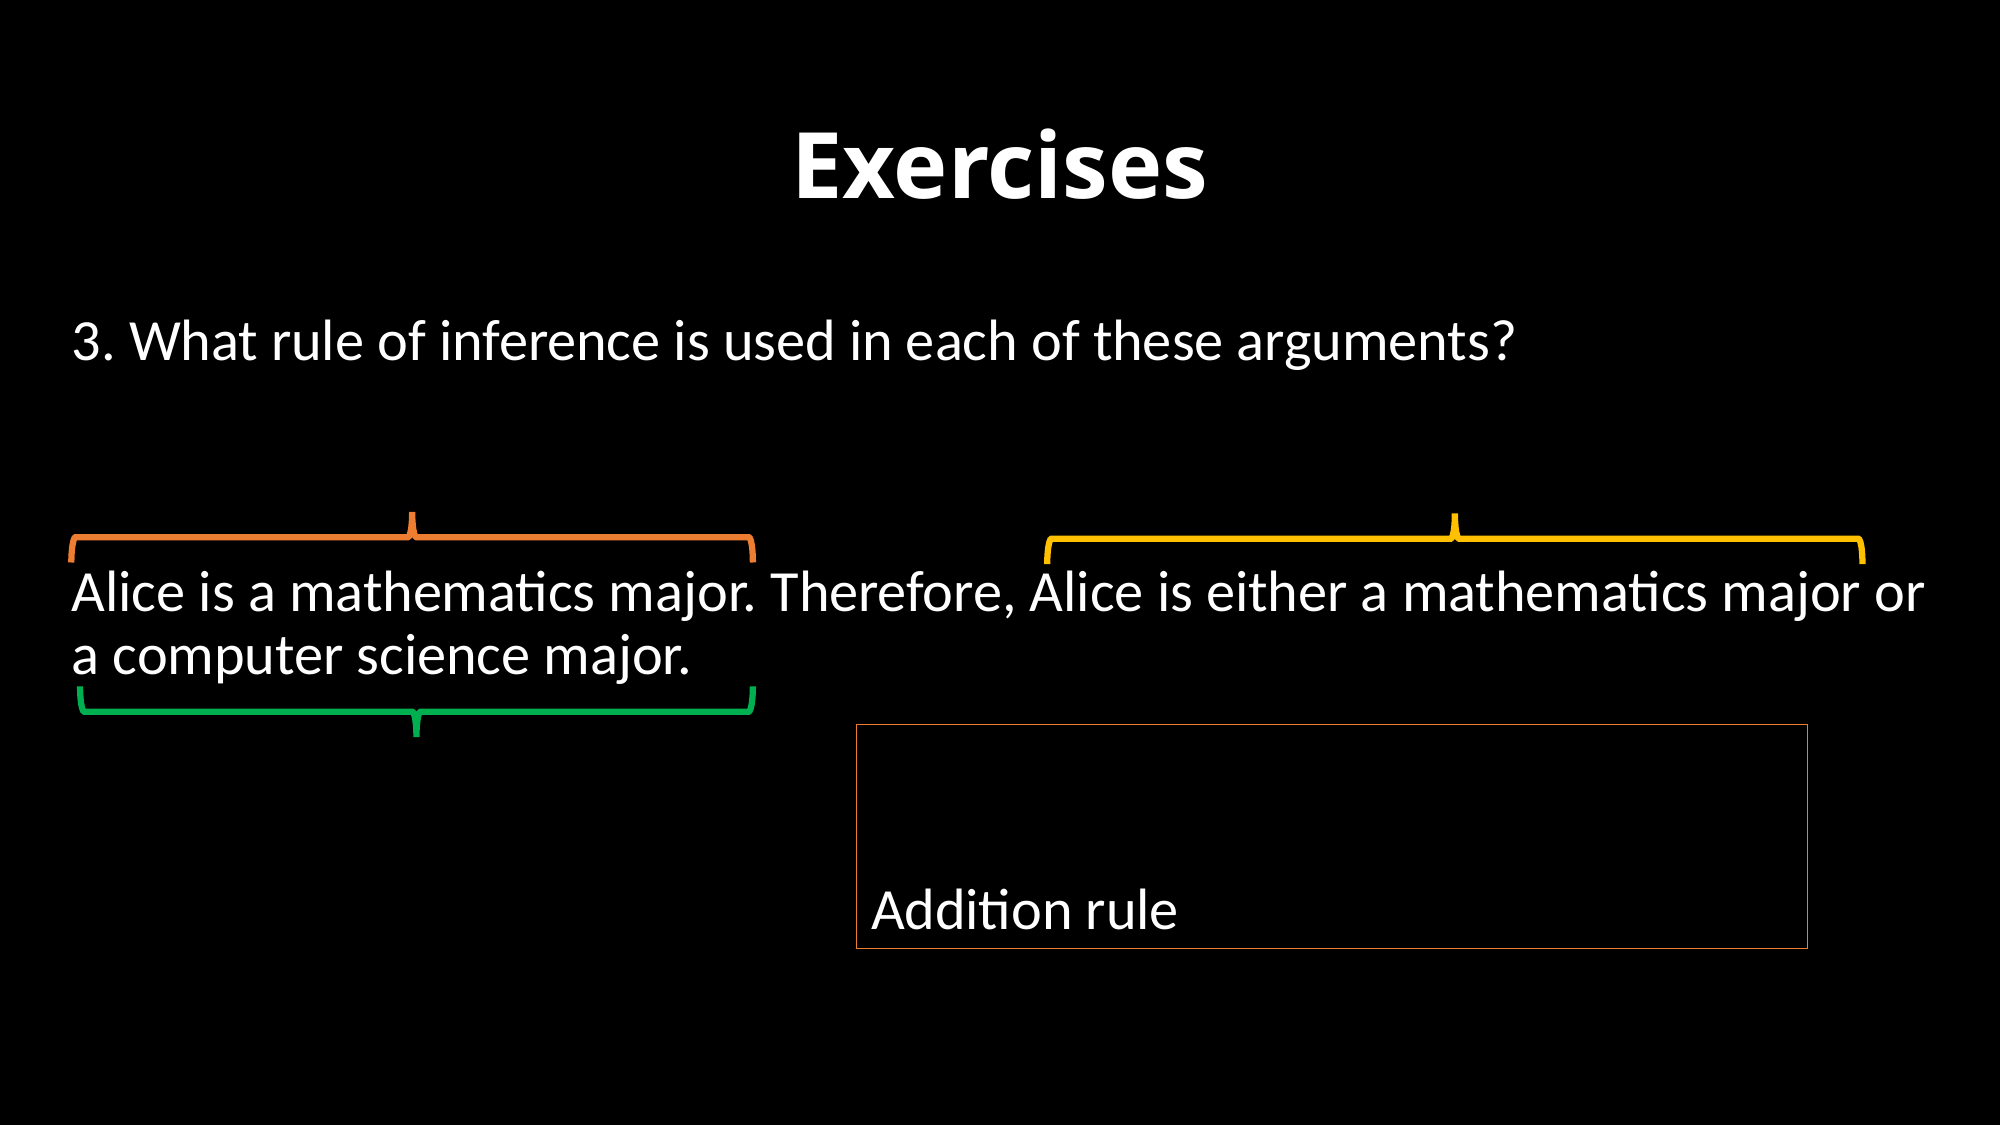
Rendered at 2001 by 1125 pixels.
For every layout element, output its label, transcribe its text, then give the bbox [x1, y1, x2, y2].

text_box [70, 511, 754, 563]
text_box [1046, 513, 1864, 565]
title Exercises [137, 59, 1863, 278]
text_box [79, 686, 754, 738]
list 3. What rule of inference is used in each of these arguments? Alice is a mathematics major. Therefore, Alice is either a mathematics major or a computer science major. [56, 302, 1944, 1017]
